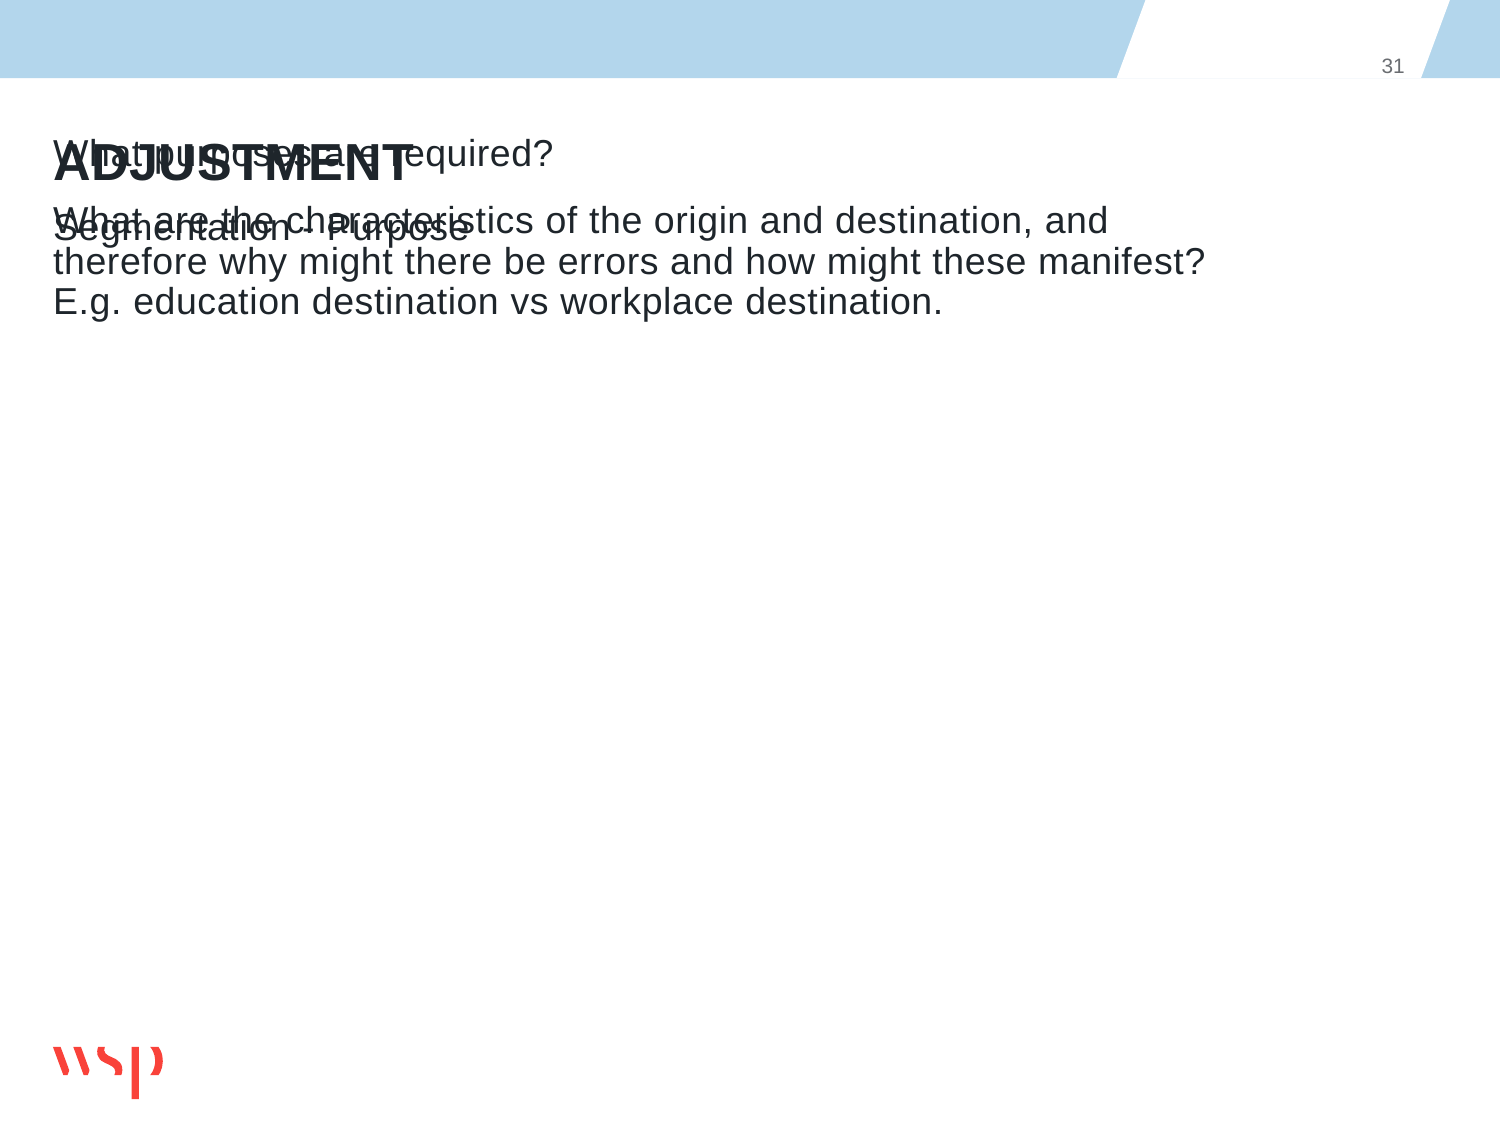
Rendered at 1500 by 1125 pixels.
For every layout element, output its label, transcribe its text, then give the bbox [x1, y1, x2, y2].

list Segmentation - Purpose [53, 199, 1276, 258]
slide_number 31 [1335, 53, 1405, 79]
title Adjustment [53, 78, 1276, 199]
